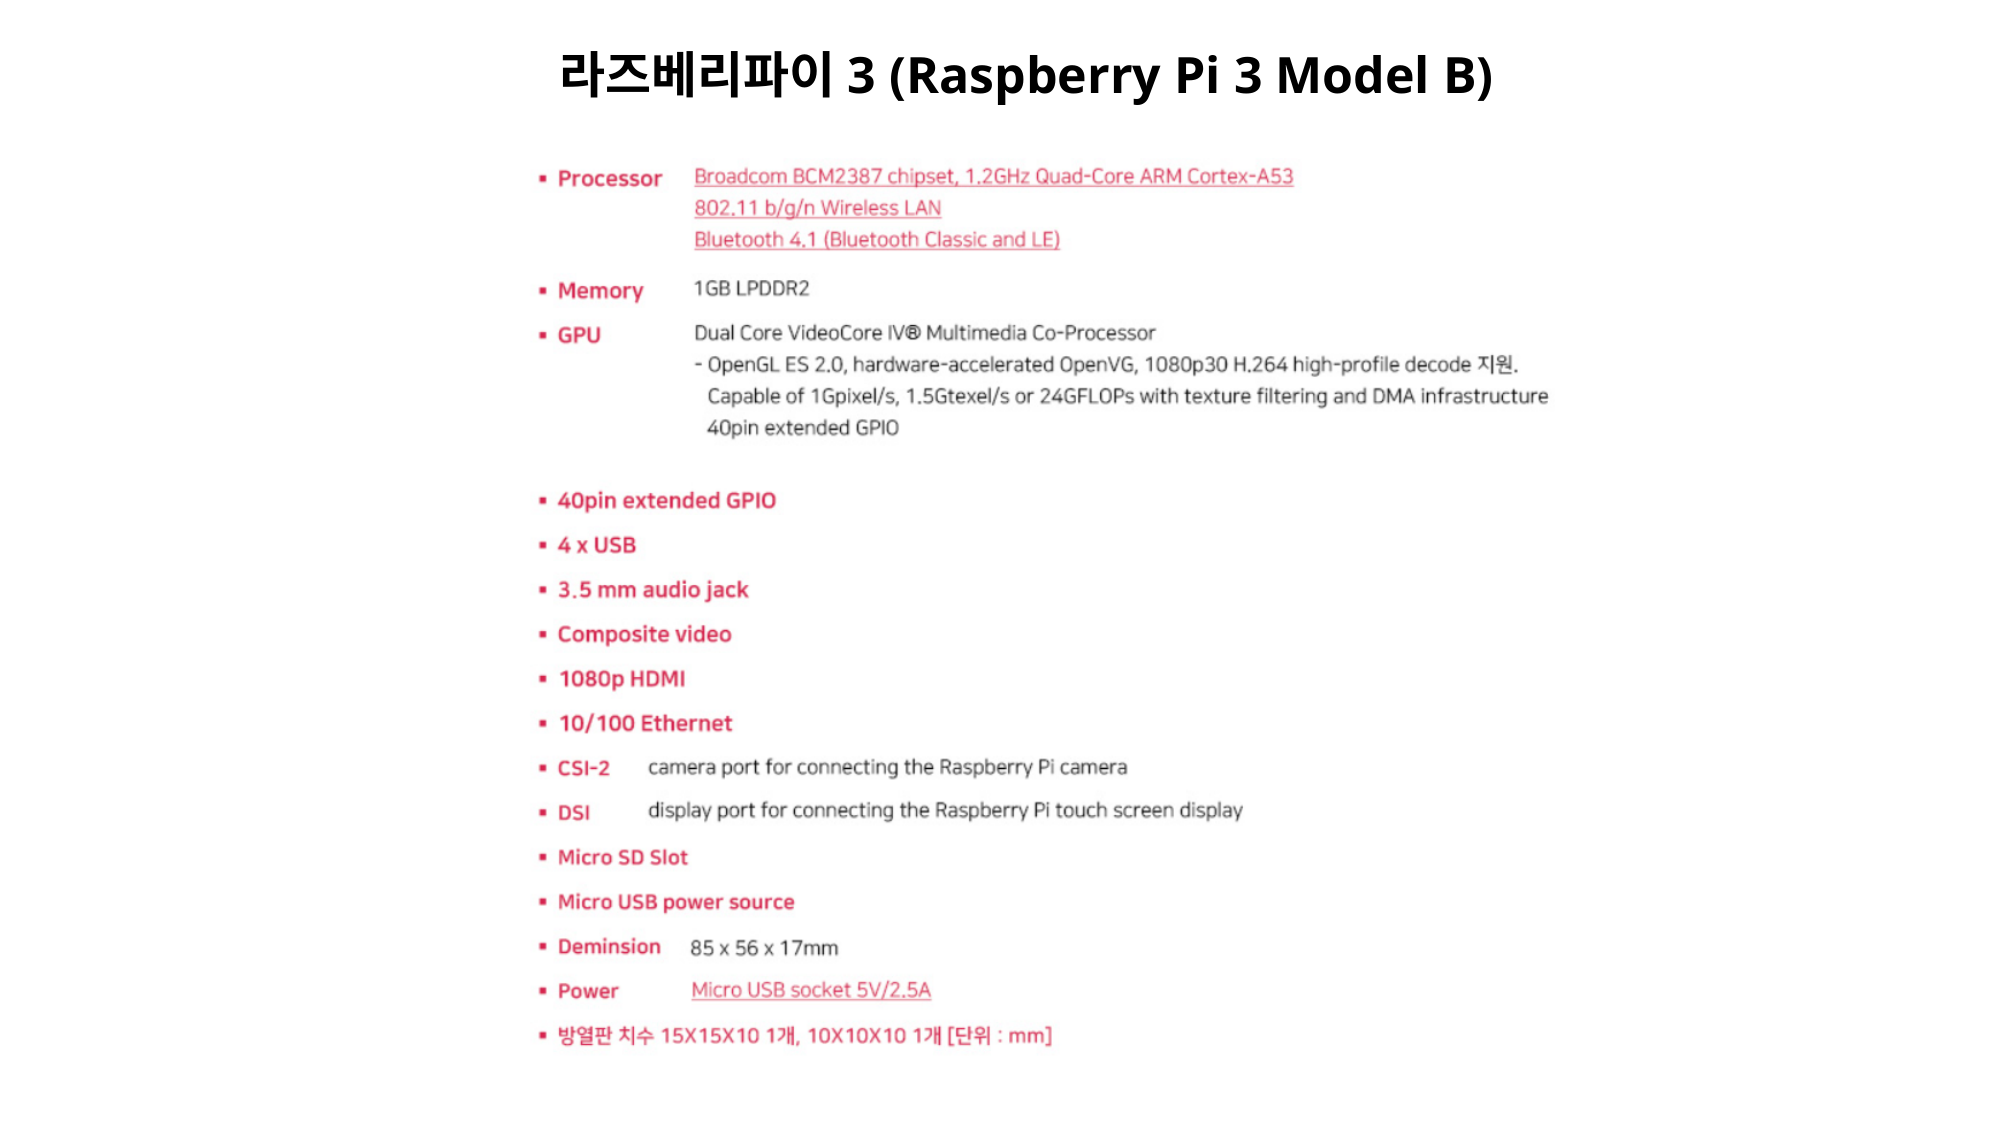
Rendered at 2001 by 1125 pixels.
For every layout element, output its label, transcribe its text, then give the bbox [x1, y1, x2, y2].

subtitle 라즈베리파이3 (Raspberry Pi 3 Model B) [276, 42, 1777, 315]
picture [504, 125, 1617, 1082]
